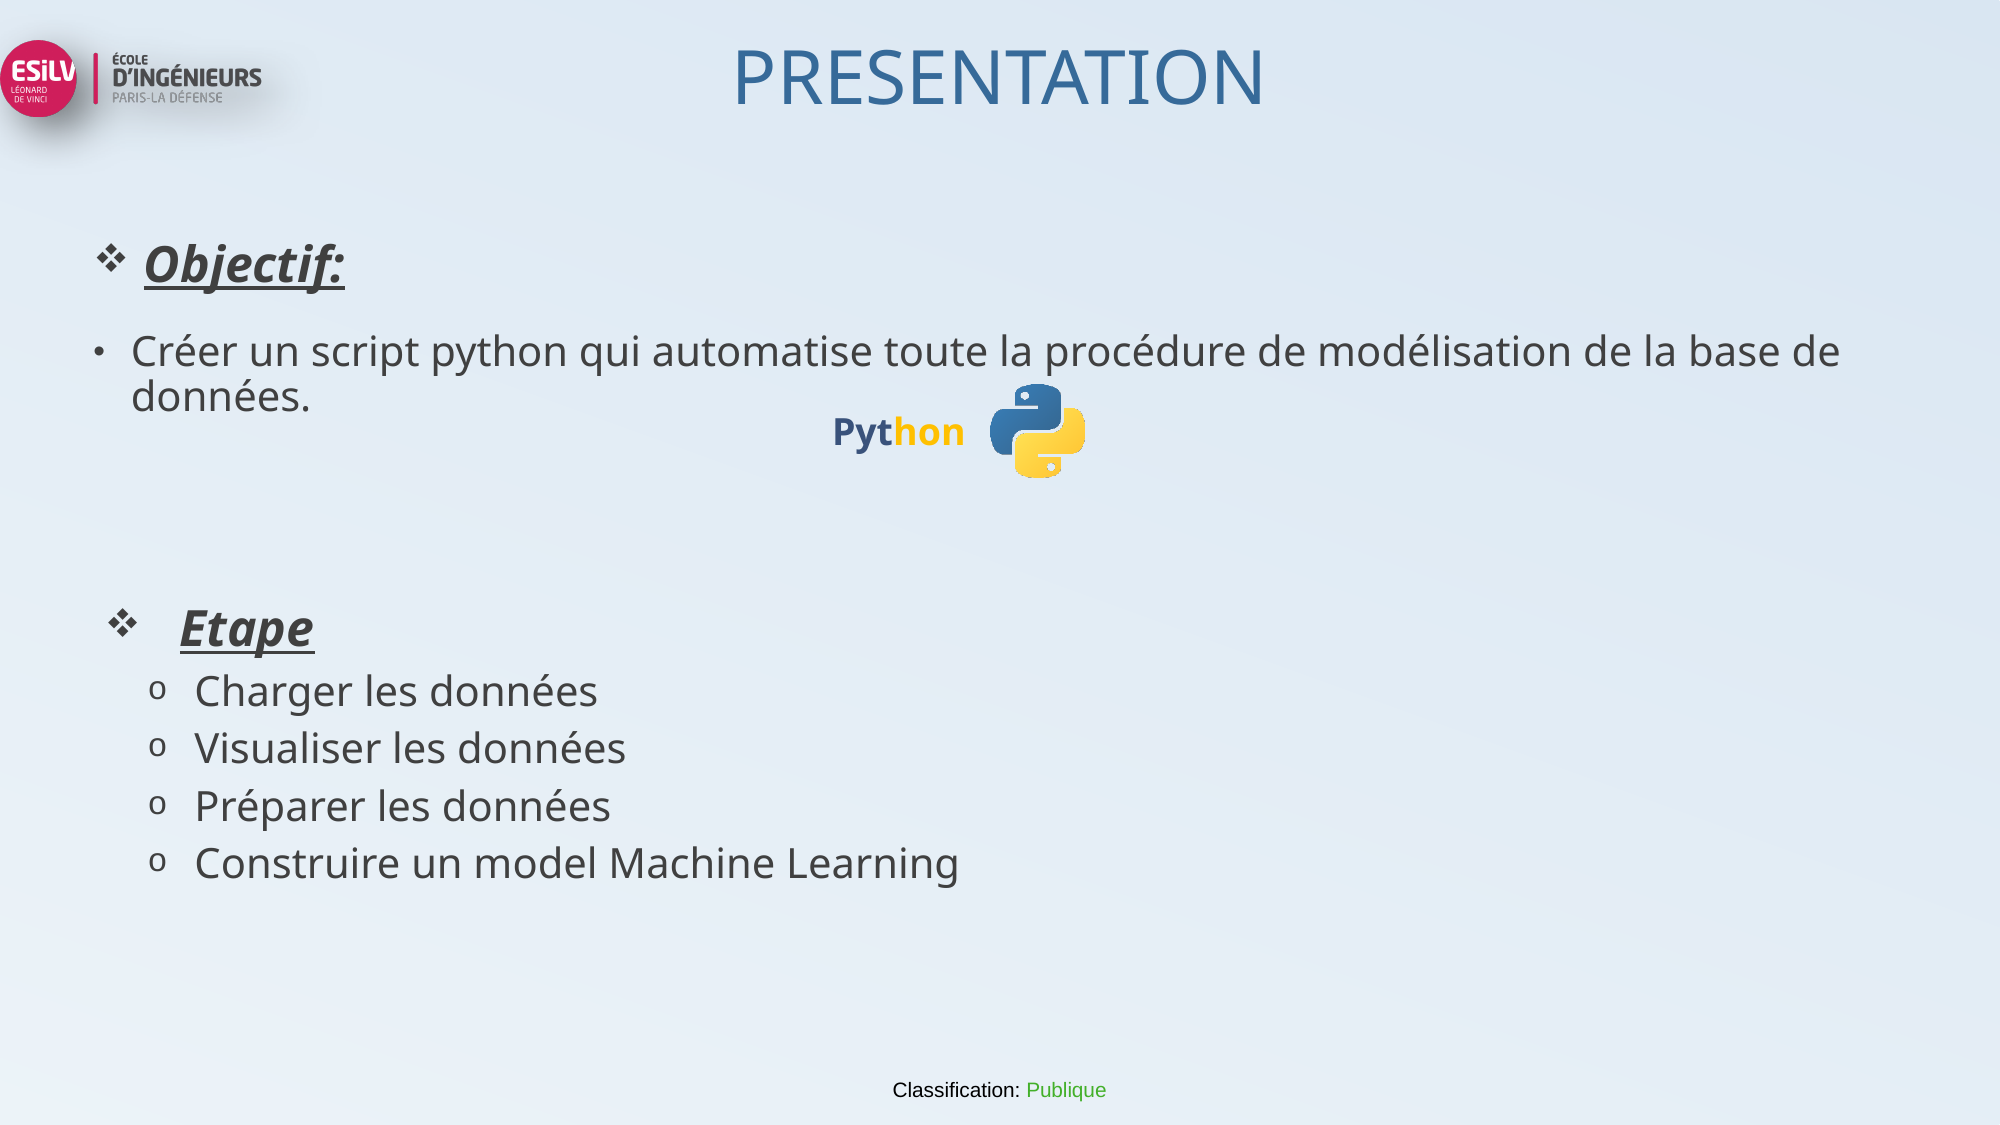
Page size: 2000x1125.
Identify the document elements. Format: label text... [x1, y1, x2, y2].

picture [0, 40, 262, 117]
list Objectif: Créer un script python qui automatise toute la procédure de modélisation de la base de données. Etape Charger les données Visualiser les données Préparer les données Construire un model Machine Learning [78, 231, 1882, 946]
picture [990, 384, 1085, 479]
text_box PRESENTATION [291, 36, 1708, 124]
text_box Python [716, 400, 990, 461]
